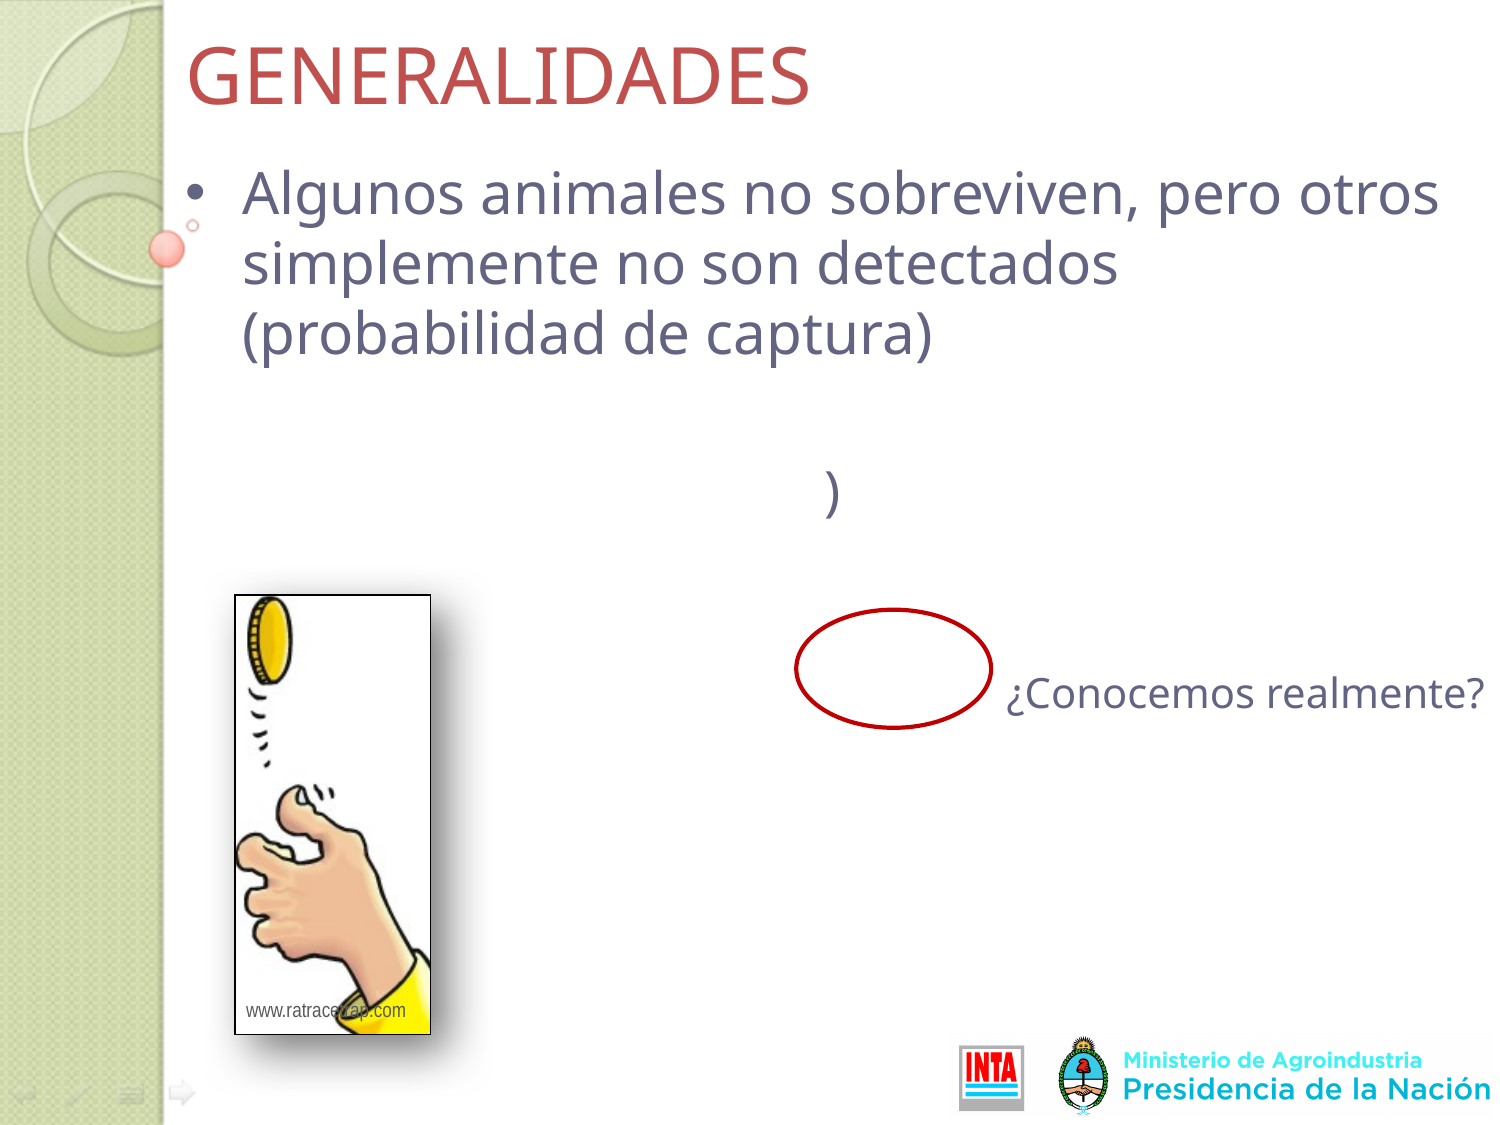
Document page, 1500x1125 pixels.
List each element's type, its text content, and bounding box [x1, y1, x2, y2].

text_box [229, 595, 431, 1034]
text_box GENERALIDADES [171, 17, 1435, 128]
picture [0, 0, 1500, 1125]
text_box ¿Conocemos realmente? [991, 659, 1500, 725]
text_box [794, 607, 992, 730]
